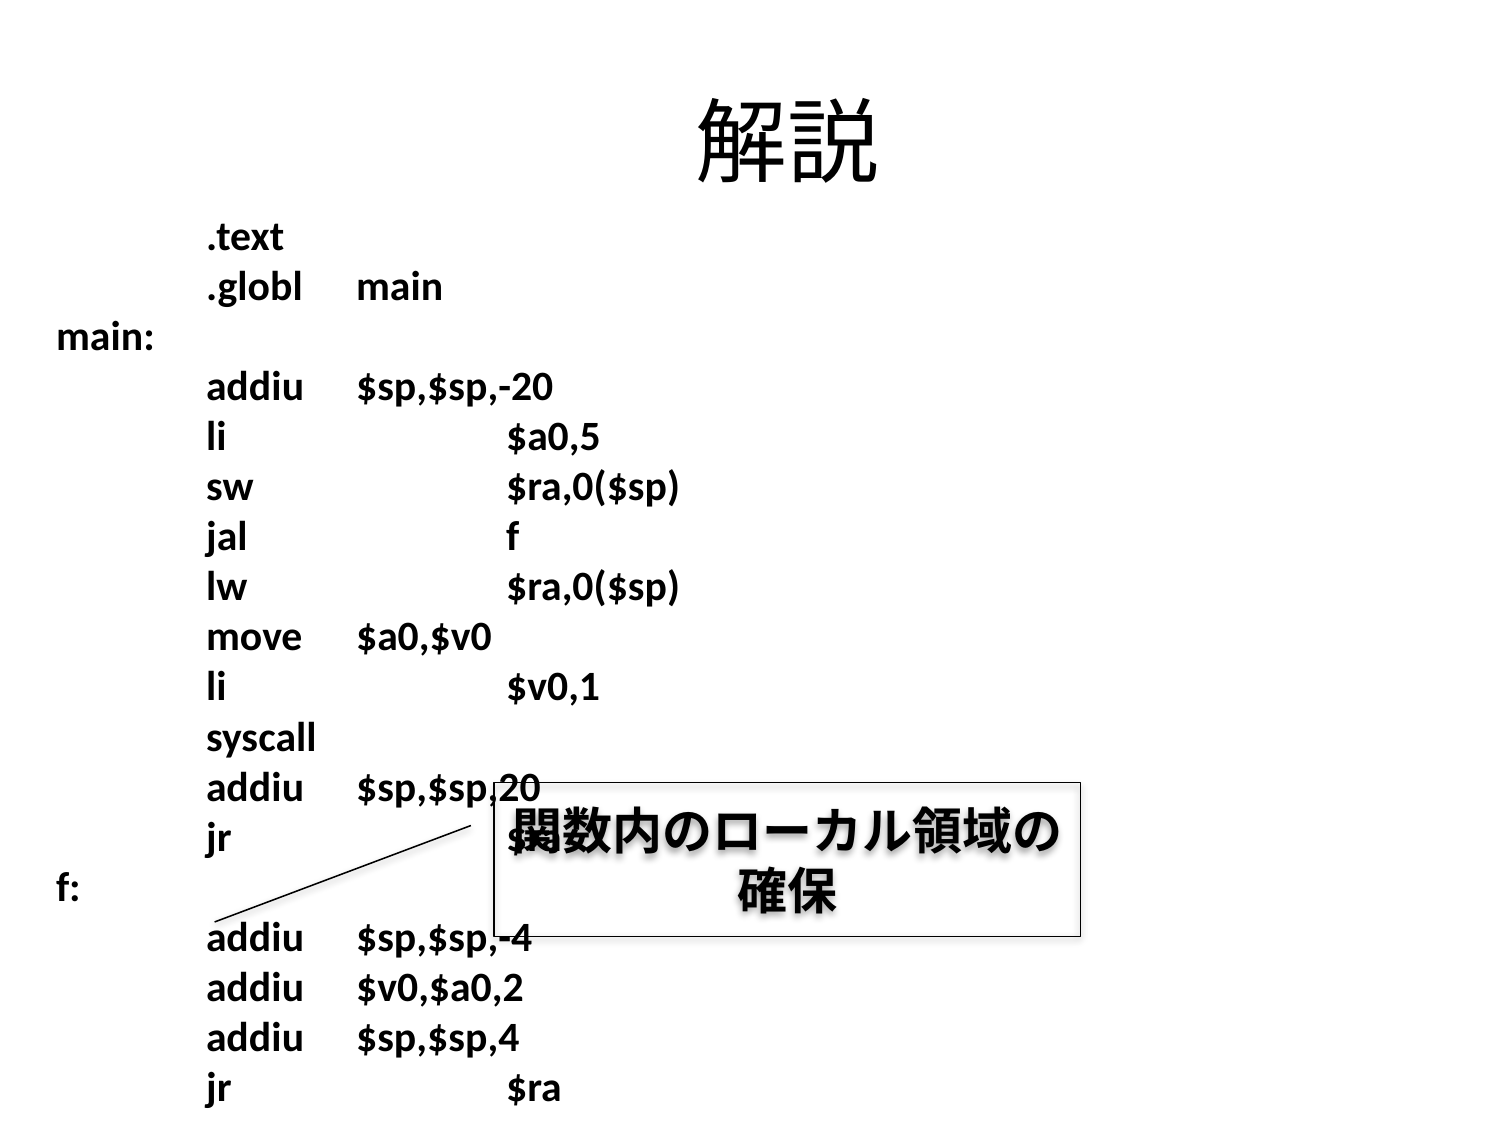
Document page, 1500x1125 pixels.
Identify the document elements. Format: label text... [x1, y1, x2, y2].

text_box 関数内のローカル領域の確保 [742, 782, 1081, 937]
text_box .text .globl main main: addiu $sp,$sp,-20 li $a0,5 sw $ra,0($sp) jal f lw $ra,0($sp) move $a0,$v0 li $v0,1 syscall addiu $sp,$sp,20 jr $ra f: addiu $sp,$sp,-4 addiu $v0,$a0,2 addiu $sp,$sp,4 jr $ra [41, 201, 742, 1117]
title 解説 [75, 45, 1500, 233]
